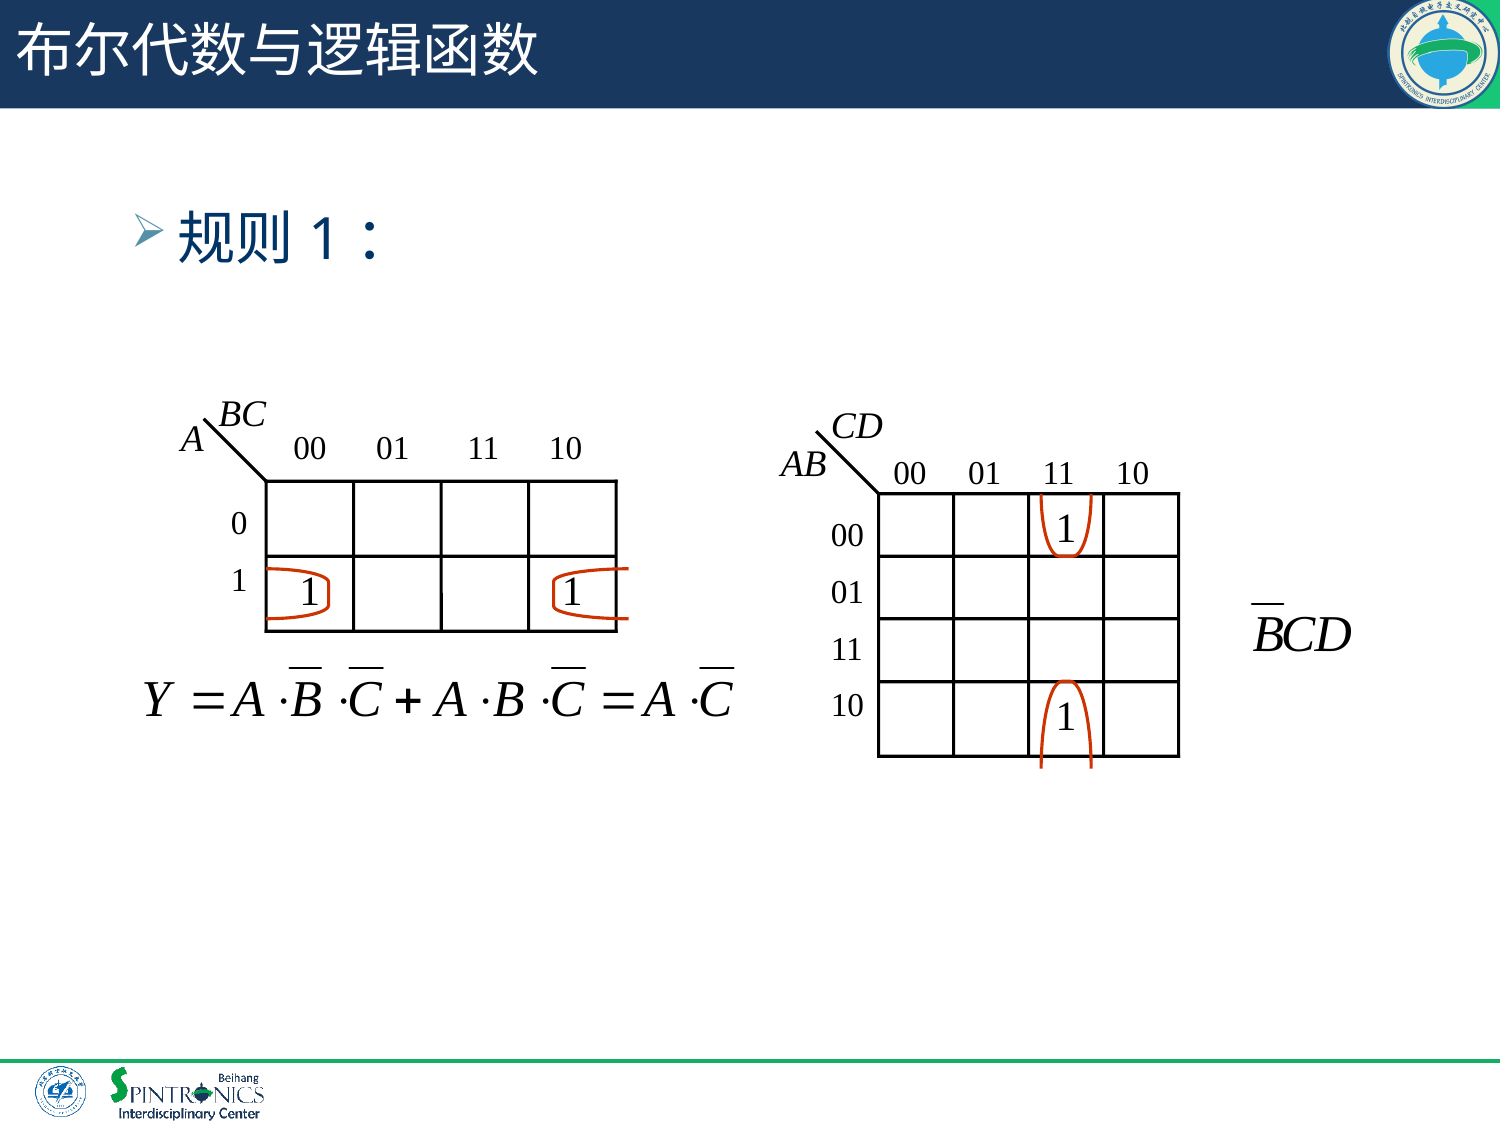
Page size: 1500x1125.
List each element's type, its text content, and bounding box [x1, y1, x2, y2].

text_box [766, 393, 1242, 757]
picture [35, 1066, 86, 1117]
picture [109, 1060, 264, 1125]
text_box 规则1： [41, 193, 1459, 932]
text_box [1041, 757, 1092, 769]
title 布尔代数与逻辑函数 [0, 4, 1388, 100]
slide_number [1162, 1060, 1500, 1125]
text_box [1243, 591, 1364, 665]
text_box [166, 381, 642, 632]
picture [1387, 0, 1500, 109]
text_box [136, 656, 746, 730]
